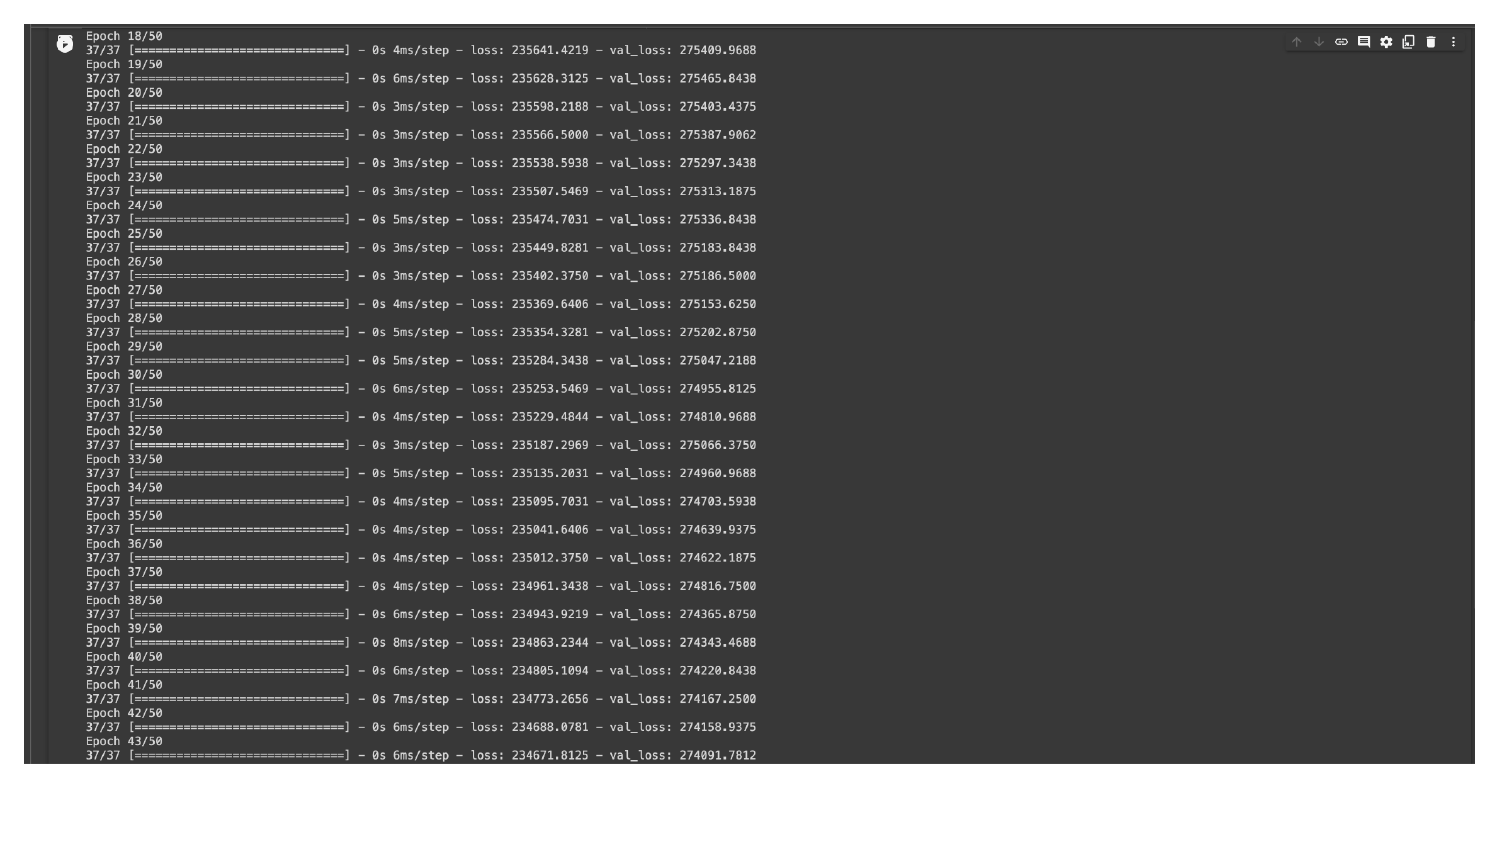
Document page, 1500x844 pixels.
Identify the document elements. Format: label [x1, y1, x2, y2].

picture [24, 24, 1476, 765]
